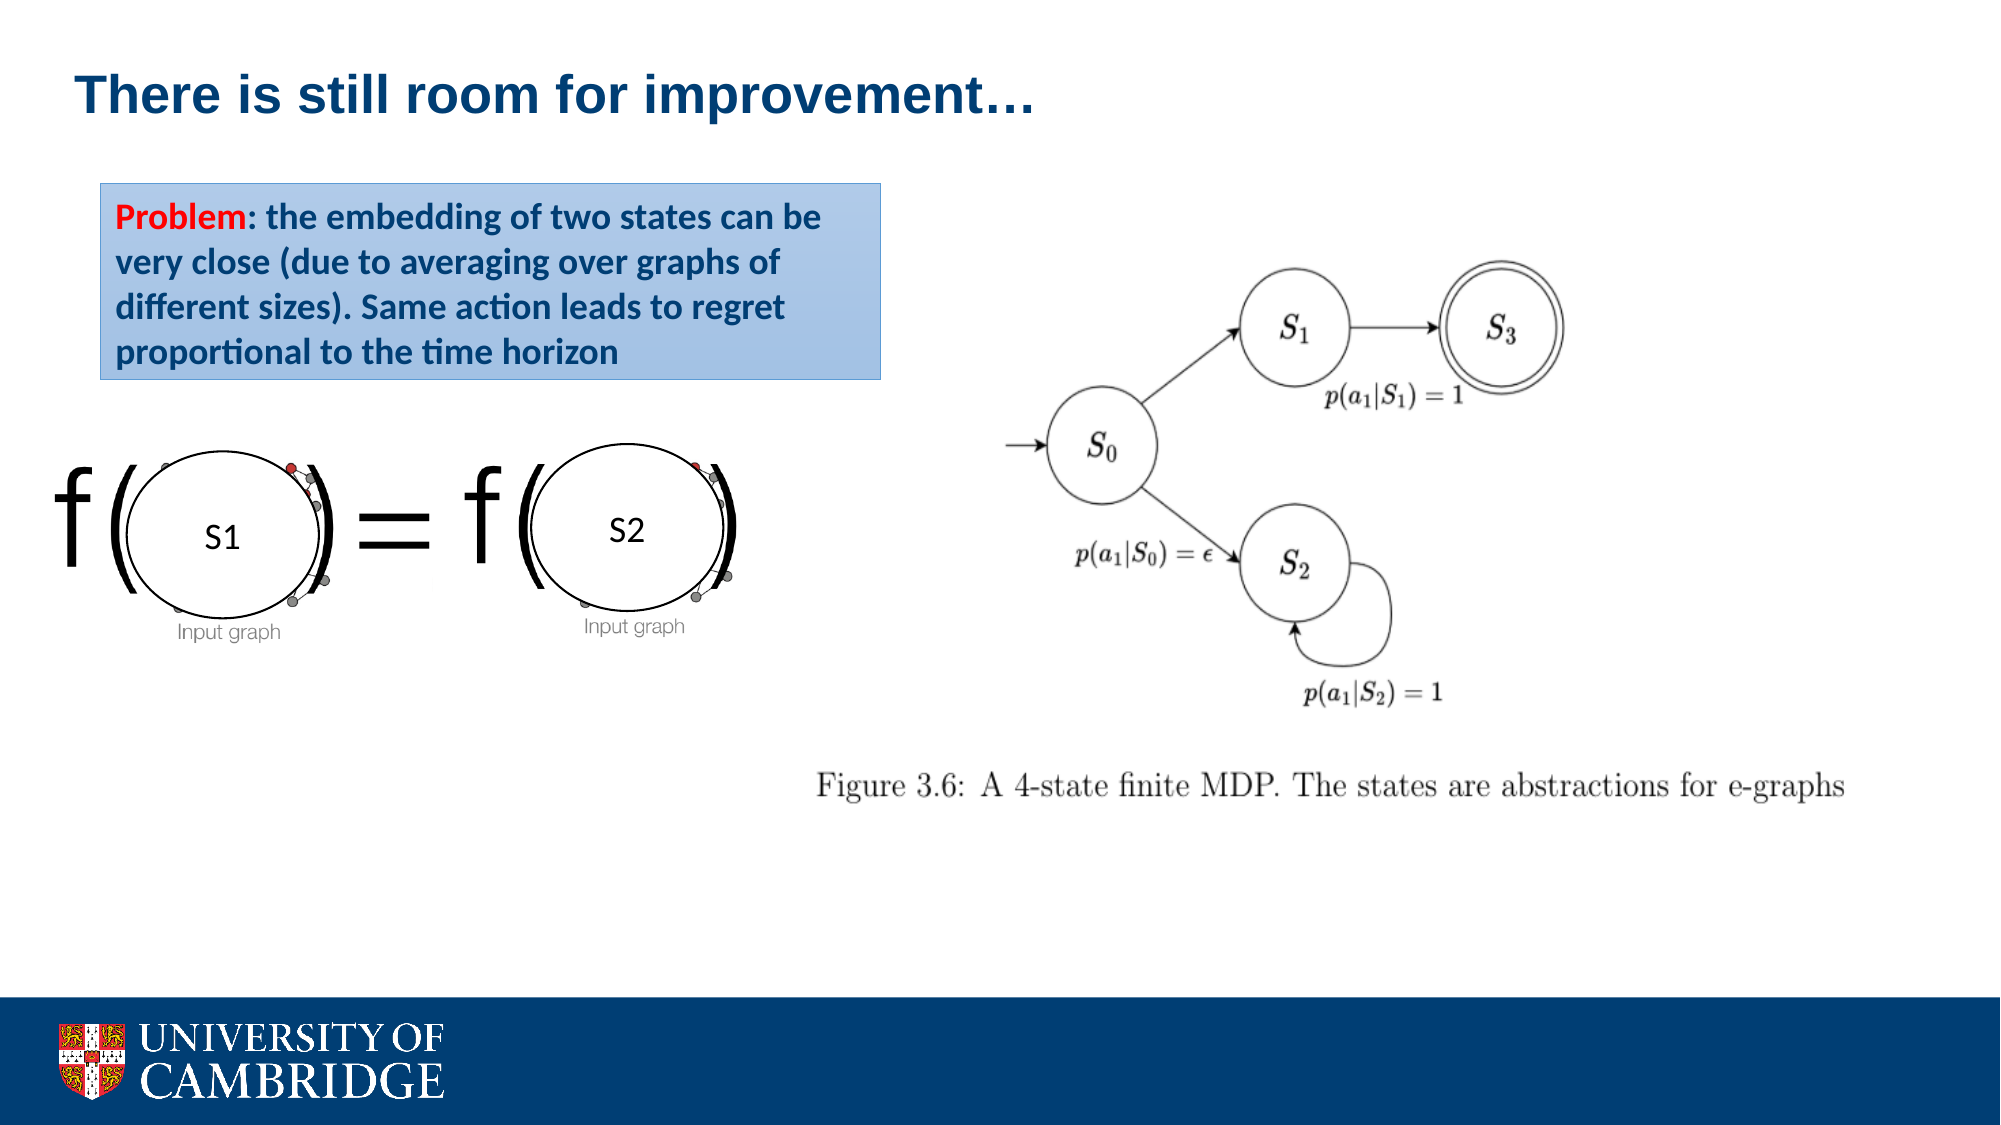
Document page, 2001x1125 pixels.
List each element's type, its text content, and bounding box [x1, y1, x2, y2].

list There is still room for improvement… [59, 59, 1916, 153]
text_box Problem: the embedding of two states can be very close (due to averaging over graphs of different sizes). Same action leads to regret proportional to the time horizon [100, 183, 881, 380]
picture [46, 443, 433, 646]
picture [456, 217, 1916, 853]
picture [59, 1022, 444, 1100]
